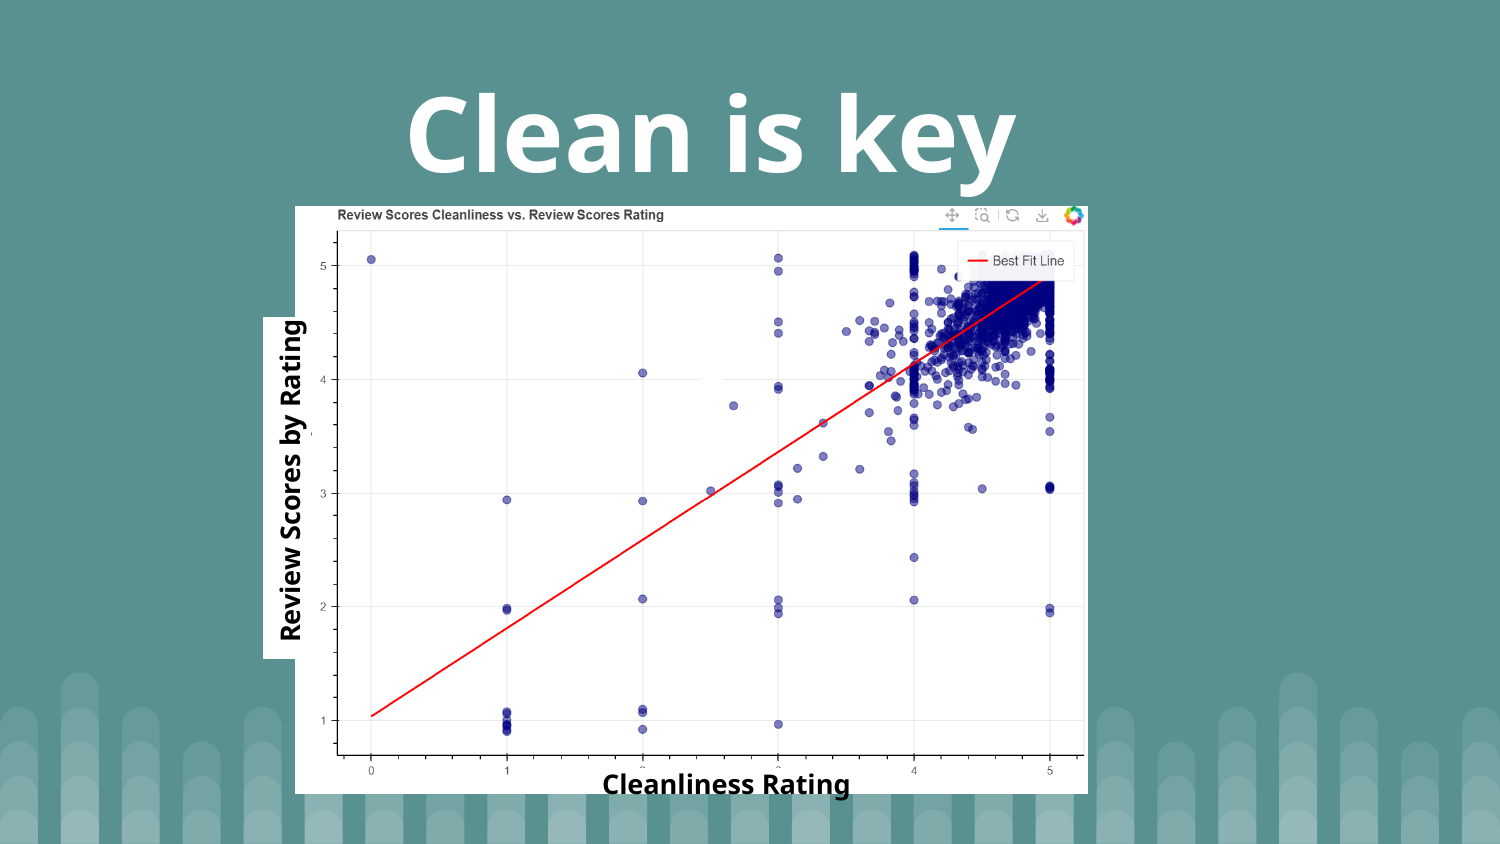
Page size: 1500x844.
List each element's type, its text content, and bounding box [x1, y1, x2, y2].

title Clean is key [370, 0, 1052, 205]
text_box Cleanliness Rating [587, 802, 870, 811]
picture [295, 206, 1088, 794]
text_box Review Scores by Rating [258, 285, 290, 658]
